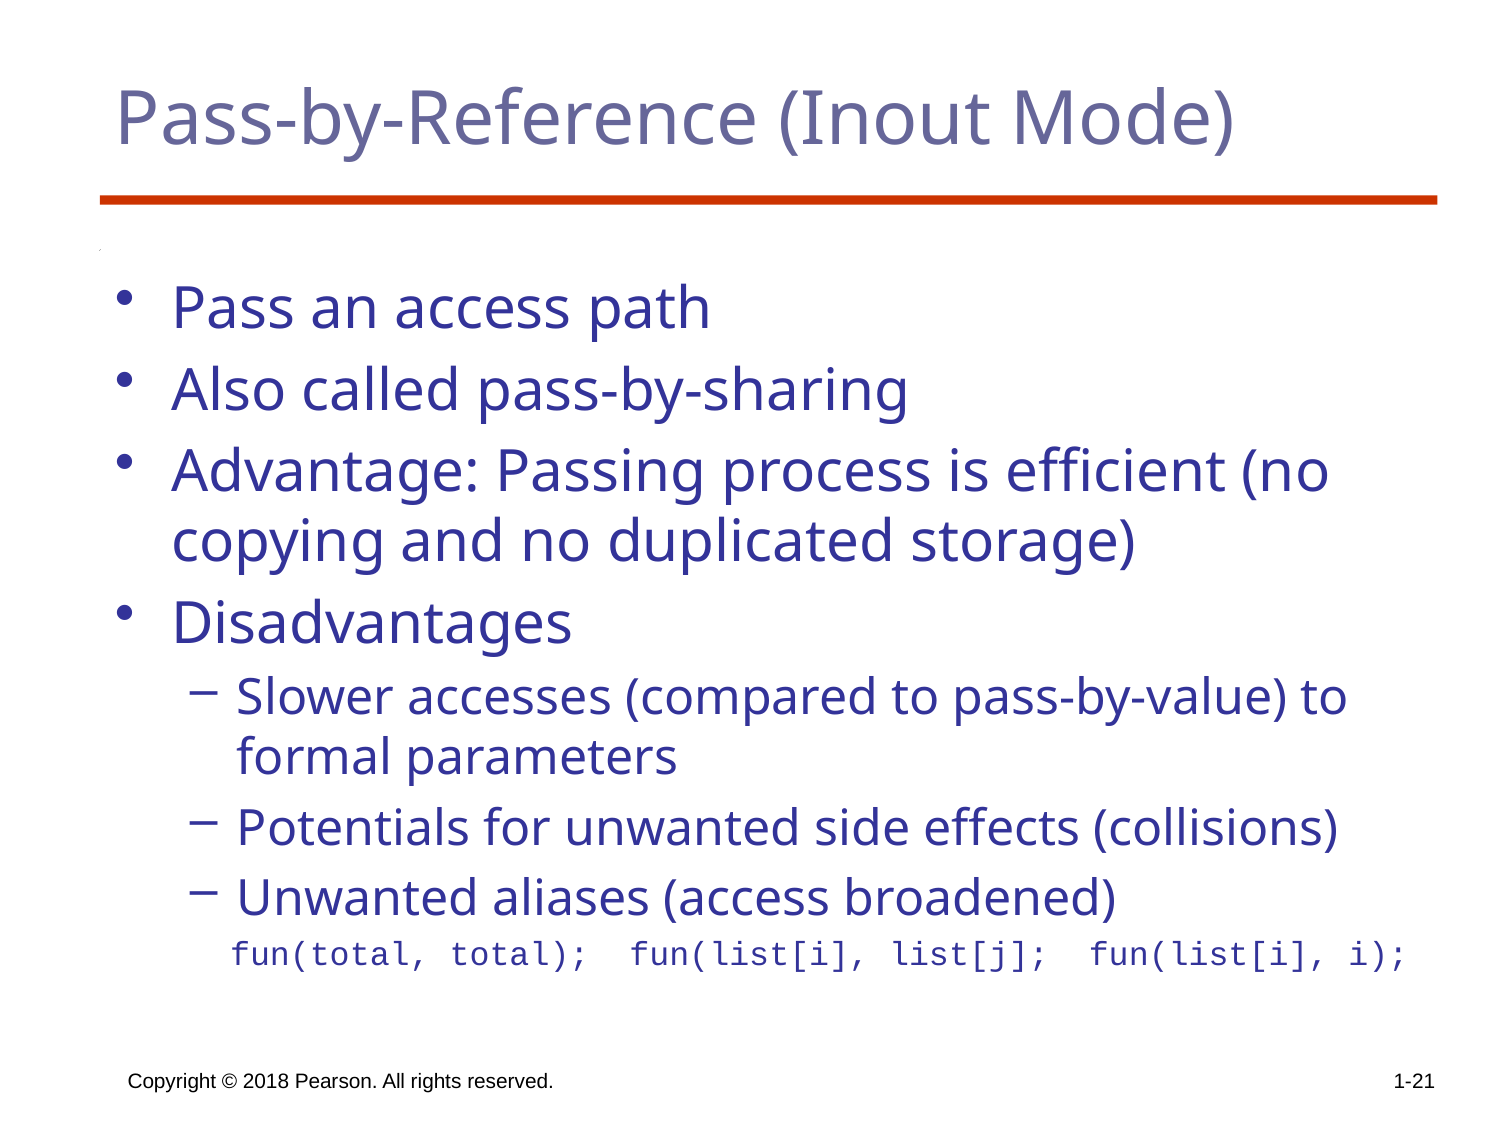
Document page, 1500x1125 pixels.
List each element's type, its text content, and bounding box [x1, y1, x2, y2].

slide_number 1-21 [1137, 1024, 1451, 1101]
title Pass-by-Reference (Inout Mode) [99, 62, 1438, 250]
list Pass an access path Also called pass-by-sharing Advantage: Passing process is efficient (no copying and no duplicated storage) Disadvantages Slower accesses (compared to pass-by-value) to formal parameters Potentials for unwanted side effects (collisions) Unwanted aliases (access broadened) fun(total, total); fun(list[i], list[j]; fun(list[i], i); [99, 262, 1438, 1013]
footer Copyright © 2018 Pearson. All rights reserved. [112, 1024, 801, 1101]
